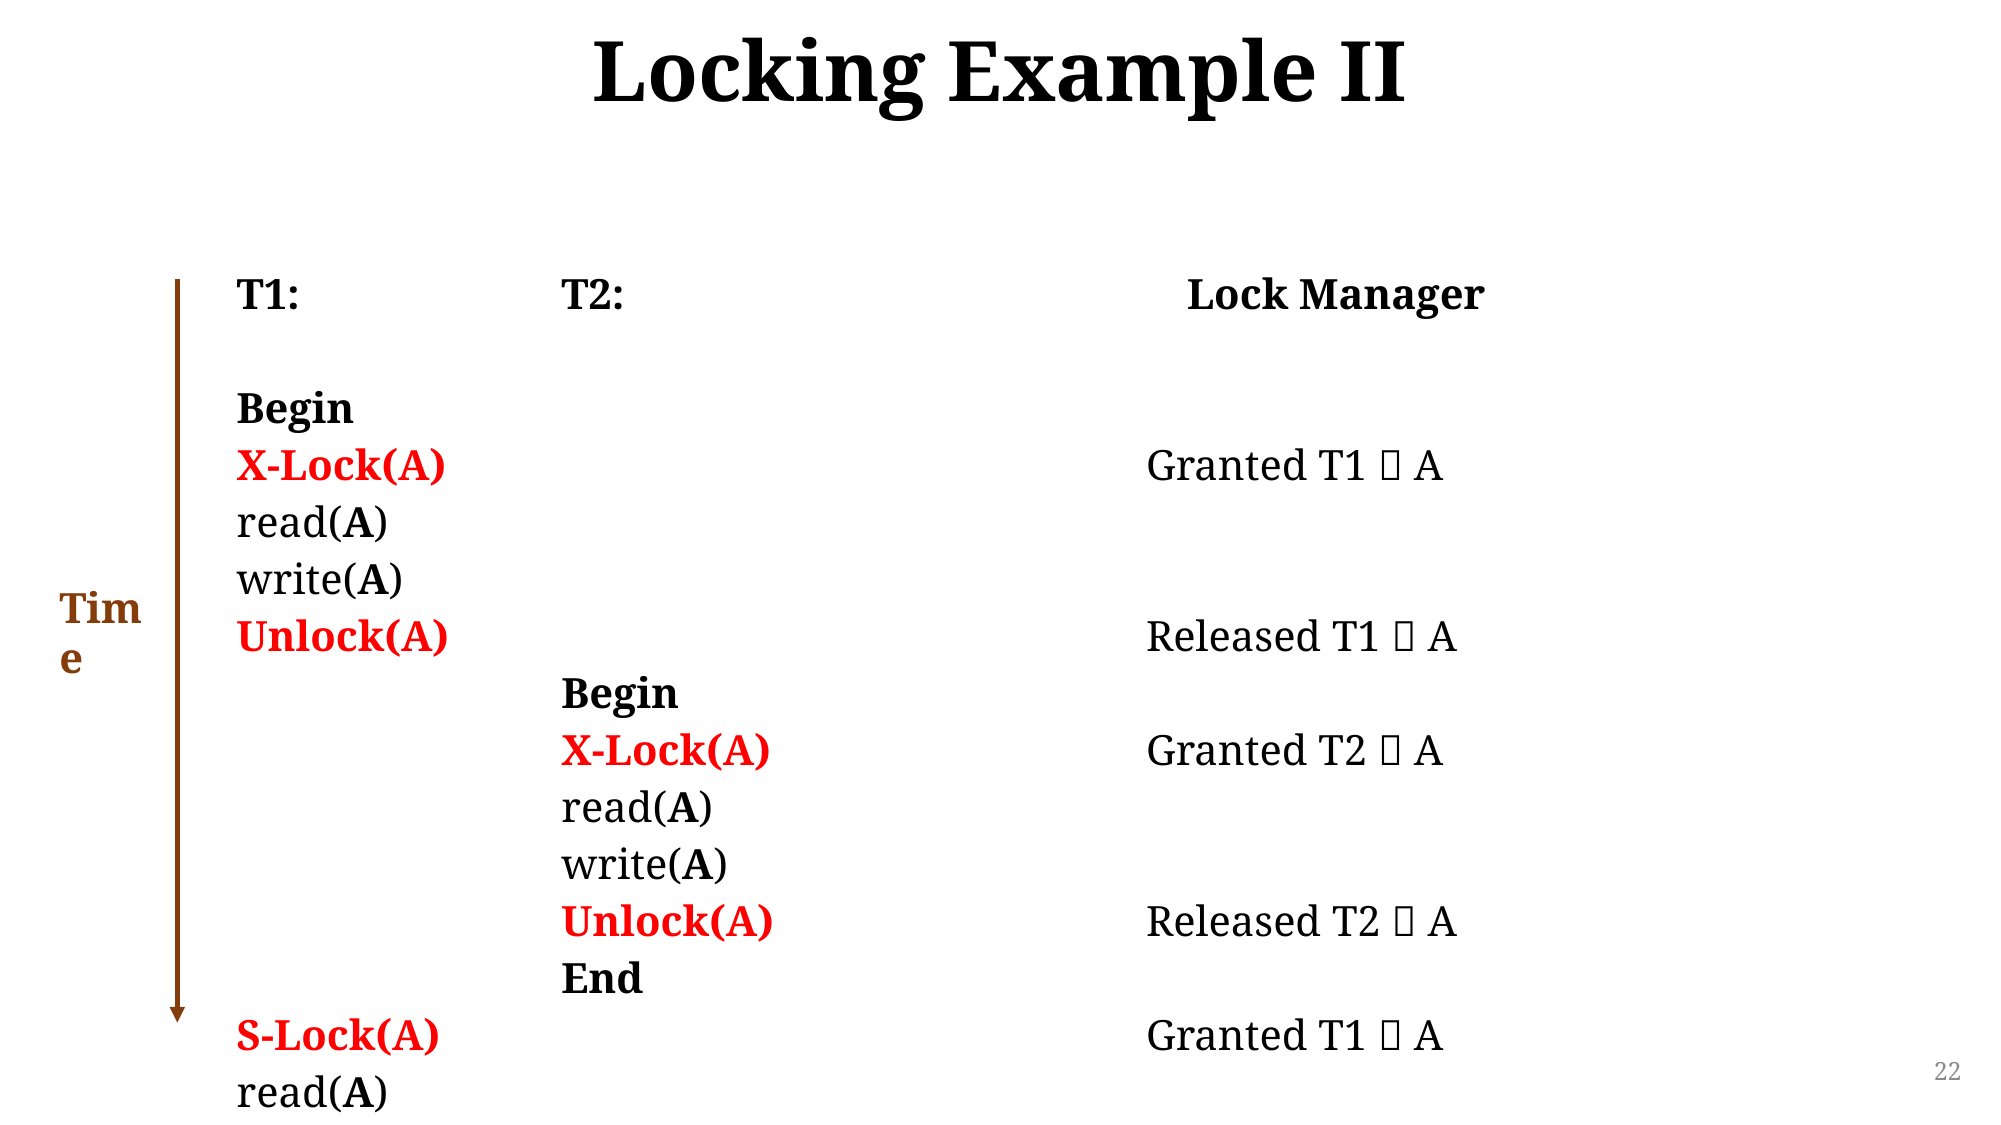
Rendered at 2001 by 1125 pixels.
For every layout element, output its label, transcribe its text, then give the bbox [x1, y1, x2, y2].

table_header Lock Manager Granted T1  A Released T1  A Granted T2  A Released T2  A Granted T1  A Released T1  A [1131, 258, 1541, 1073]
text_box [44, 279, 179, 1023]
title Locking Example II [137, 0, 1863, 149]
table_header T1: Begin X-Lock(A) read(A) write(A) Unlock(A) S-Lock(A) read(A) Unlock(A) End [222, 258, 546, 1125]
slide_number 22 [1526, 1042, 1977, 1103]
table_header T2: Begin X-Lock(A) read(A) write(A) Unlock(A) End [546, 258, 854, 1125]
